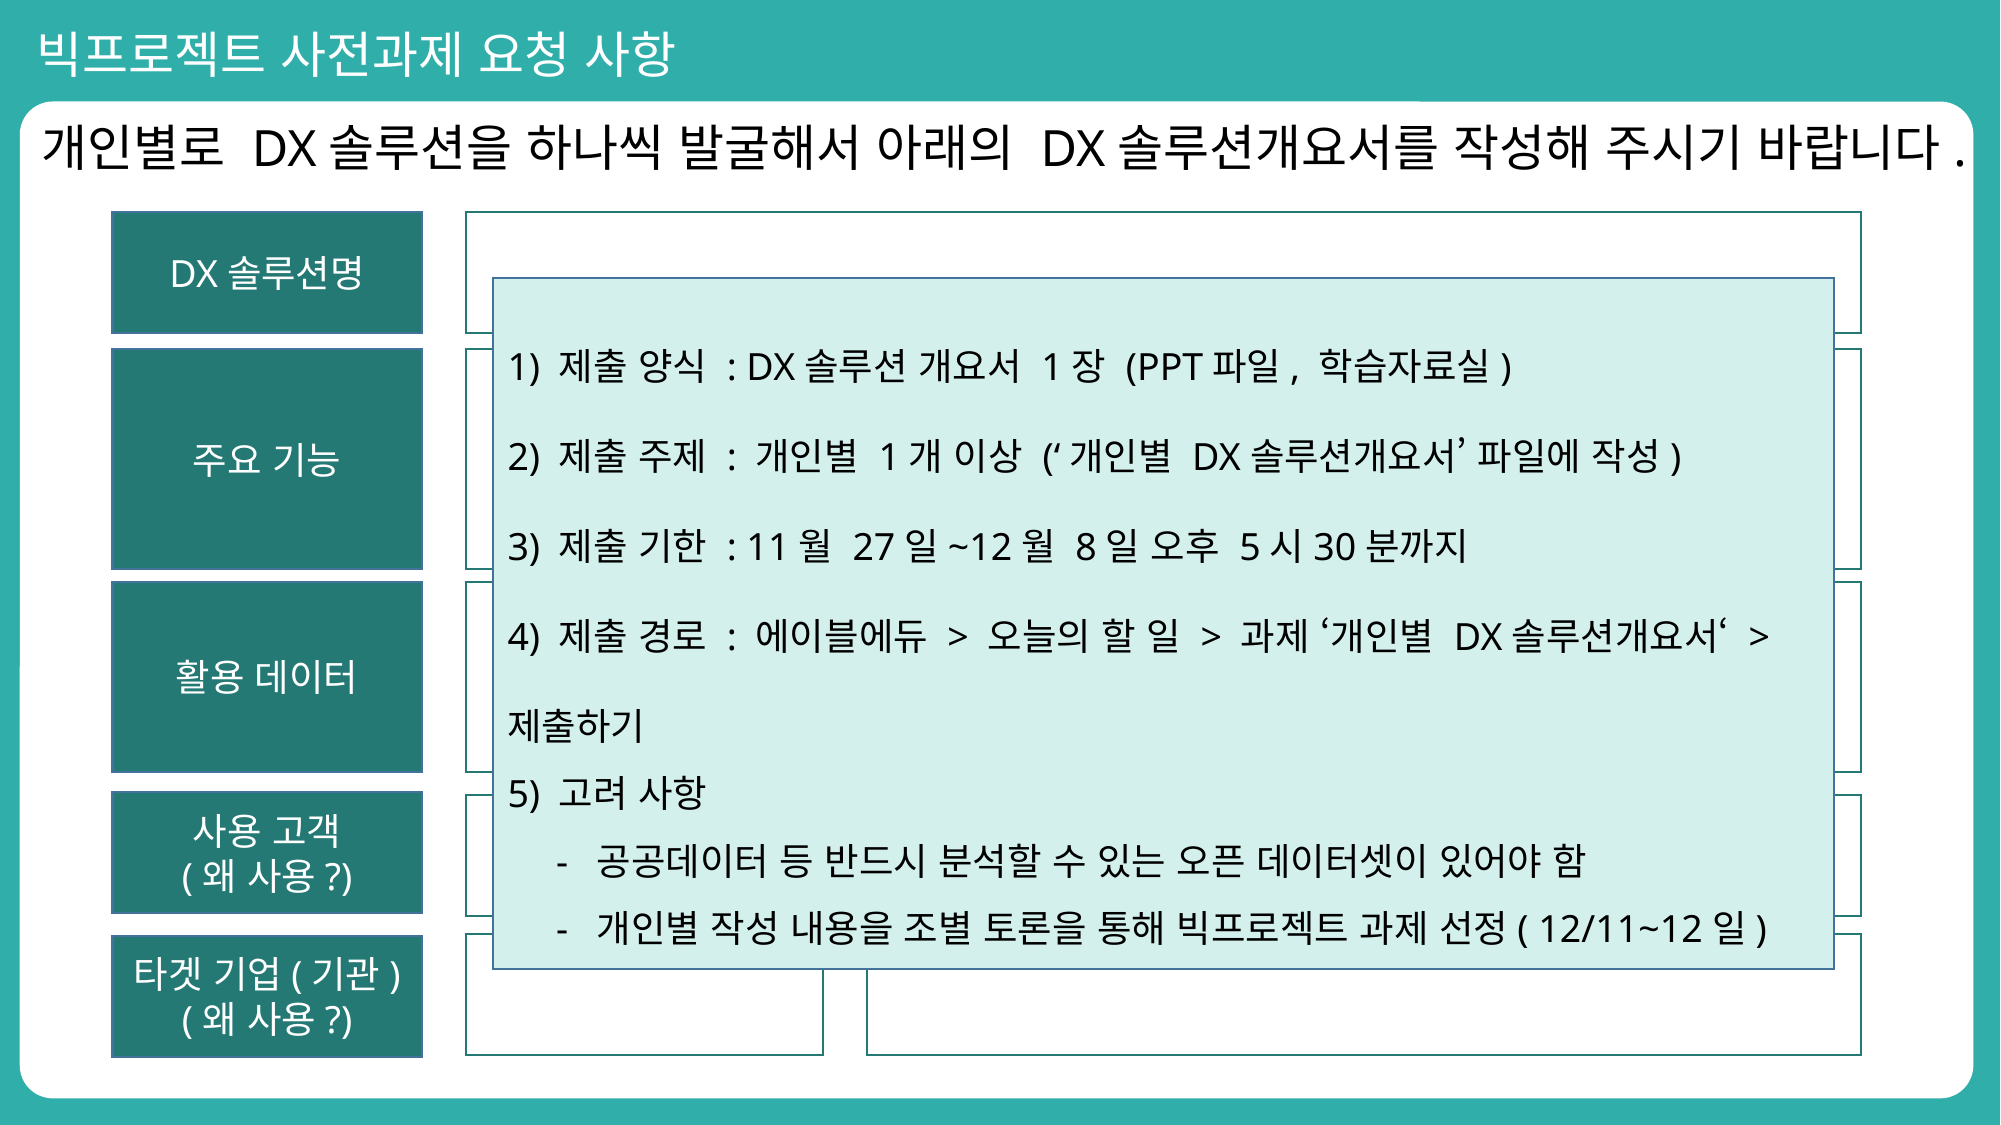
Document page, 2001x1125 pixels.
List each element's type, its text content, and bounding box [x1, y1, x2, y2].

text_box [465, 211, 1862, 334]
text_box 1) 제출 양식 : DX솔루션 개요서 1장 (PPT파일, 학습자료실) 2) 제출 주제 : 개인별 1개 이상 (‘개인별 DX솔루션개요서’ 파일에 작성) 3) 제출 기한 : 11월 27일~12월 8일 오후 5시30분까지 4) 제출 경로 : 에이블에듀 > 오늘의 할 일 > 과제 ‘개인별 DX솔루션개요서‘ > 제출하기 5) 고려 사항 - 공공데이터 등 반드시 분석할 수 있는 오픈 데이터셋이 있어야 함 - 개인별 작성 내용을 조별 토론을 통해 빅프로젝트 과제 선정( 12/11~12일) [492, 277, 1835, 970]
text_box 주요 기능 [111, 348, 423, 570]
text_box [465, 933, 824, 1056]
text_box [465, 794, 492, 917]
text_box 타겟 기업(기관) (왜 사용?) [111, 935, 423, 1058]
text_box 개인별로 DX솔루션을 하나씩 발굴해서 아래의 DX솔루션개요서를 작성해 주시기 바랍니다. [27, 108, 1982, 184]
text_box 활용 데이터 [111, 581, 423, 773]
text_box [1835, 794, 1862, 917]
text_box 빅프로젝트 사전과제 요청 사항 [22, 16, 1983, 92]
text_box 사용 고객 (왜 사용?) [111, 791, 423, 914]
text_box DX솔루션명 [111, 211, 423, 334]
text_box [866, 933, 1862, 1056]
text_box [1835, 348, 1862, 570]
text_box [1835, 581, 1862, 773]
text_box [465, 348, 492, 570]
text_box [465, 581, 492, 773]
